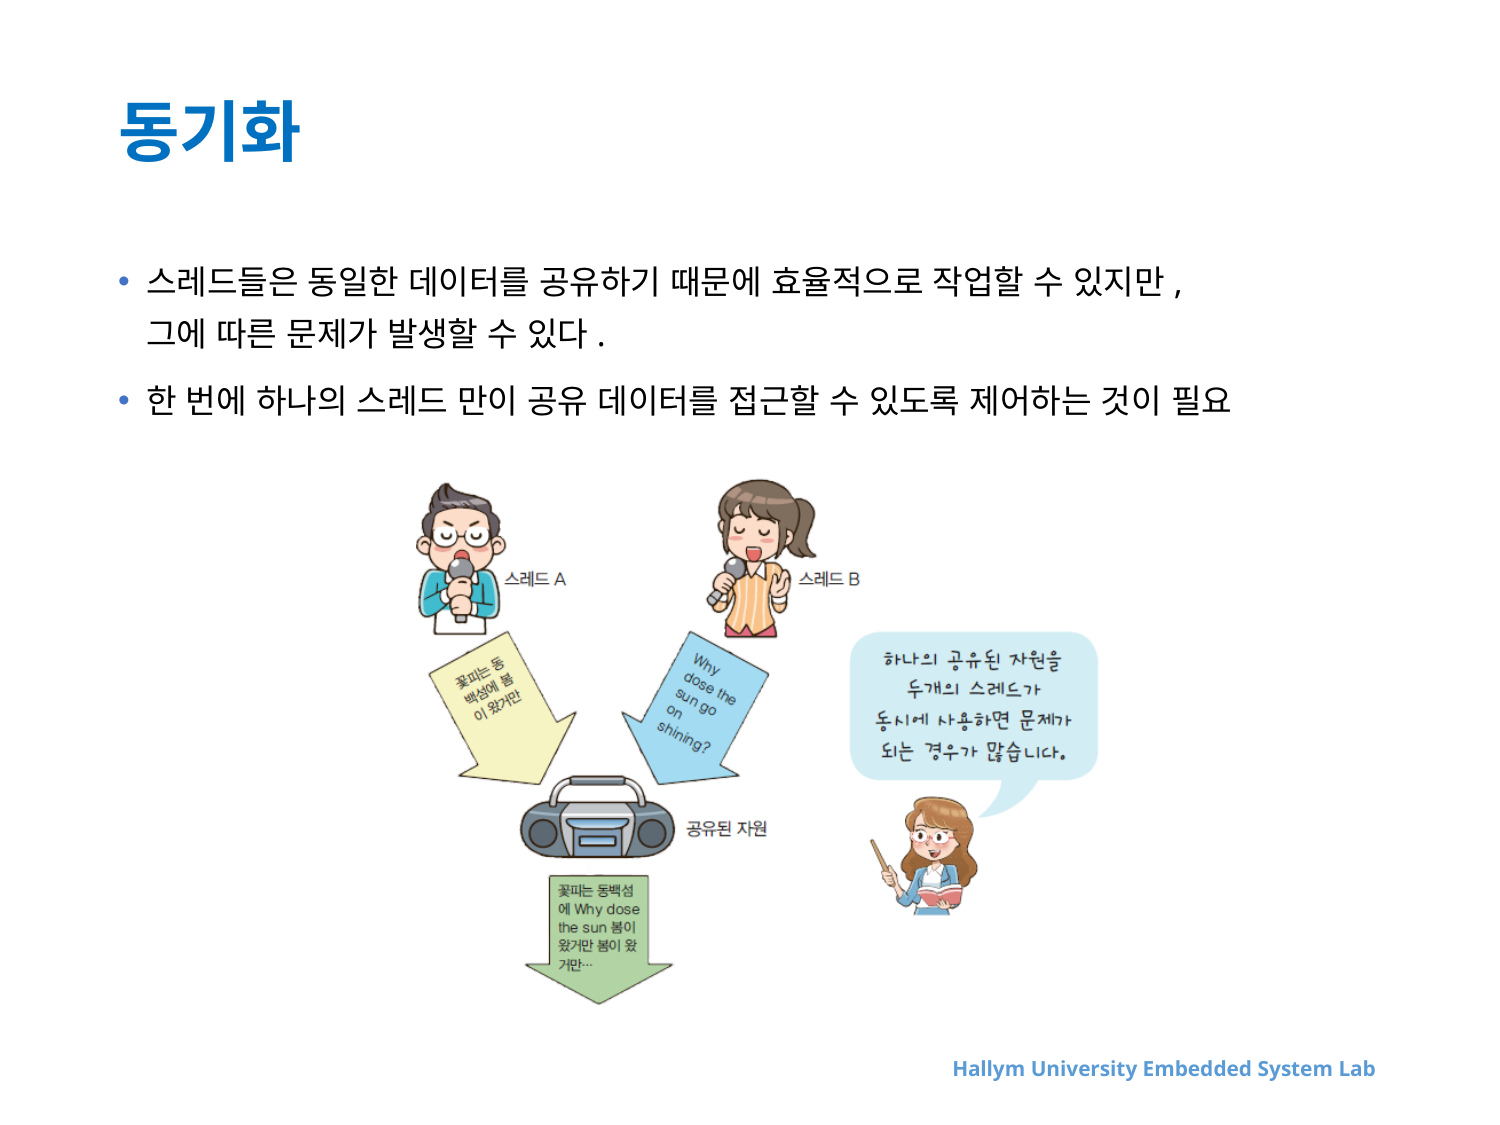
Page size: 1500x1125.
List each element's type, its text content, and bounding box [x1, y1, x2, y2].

list 스레드들은 동일한 데이터를 공유하기 때문에 효율적으로 작업할 수 있지만, 그에 따른 문제가 발생할 수 있다. 한 번에 하나의 스레드 만이 공유 데이터를 접근할 수 있도록 제어하는 것이 필요 [103, 241, 1397, 1014]
title 동기화 [103, 59, 1397, 211]
footer Hallym University Embedded System Lab [876, 1039, 1452, 1100]
picture [391, 464, 1109, 1014]
